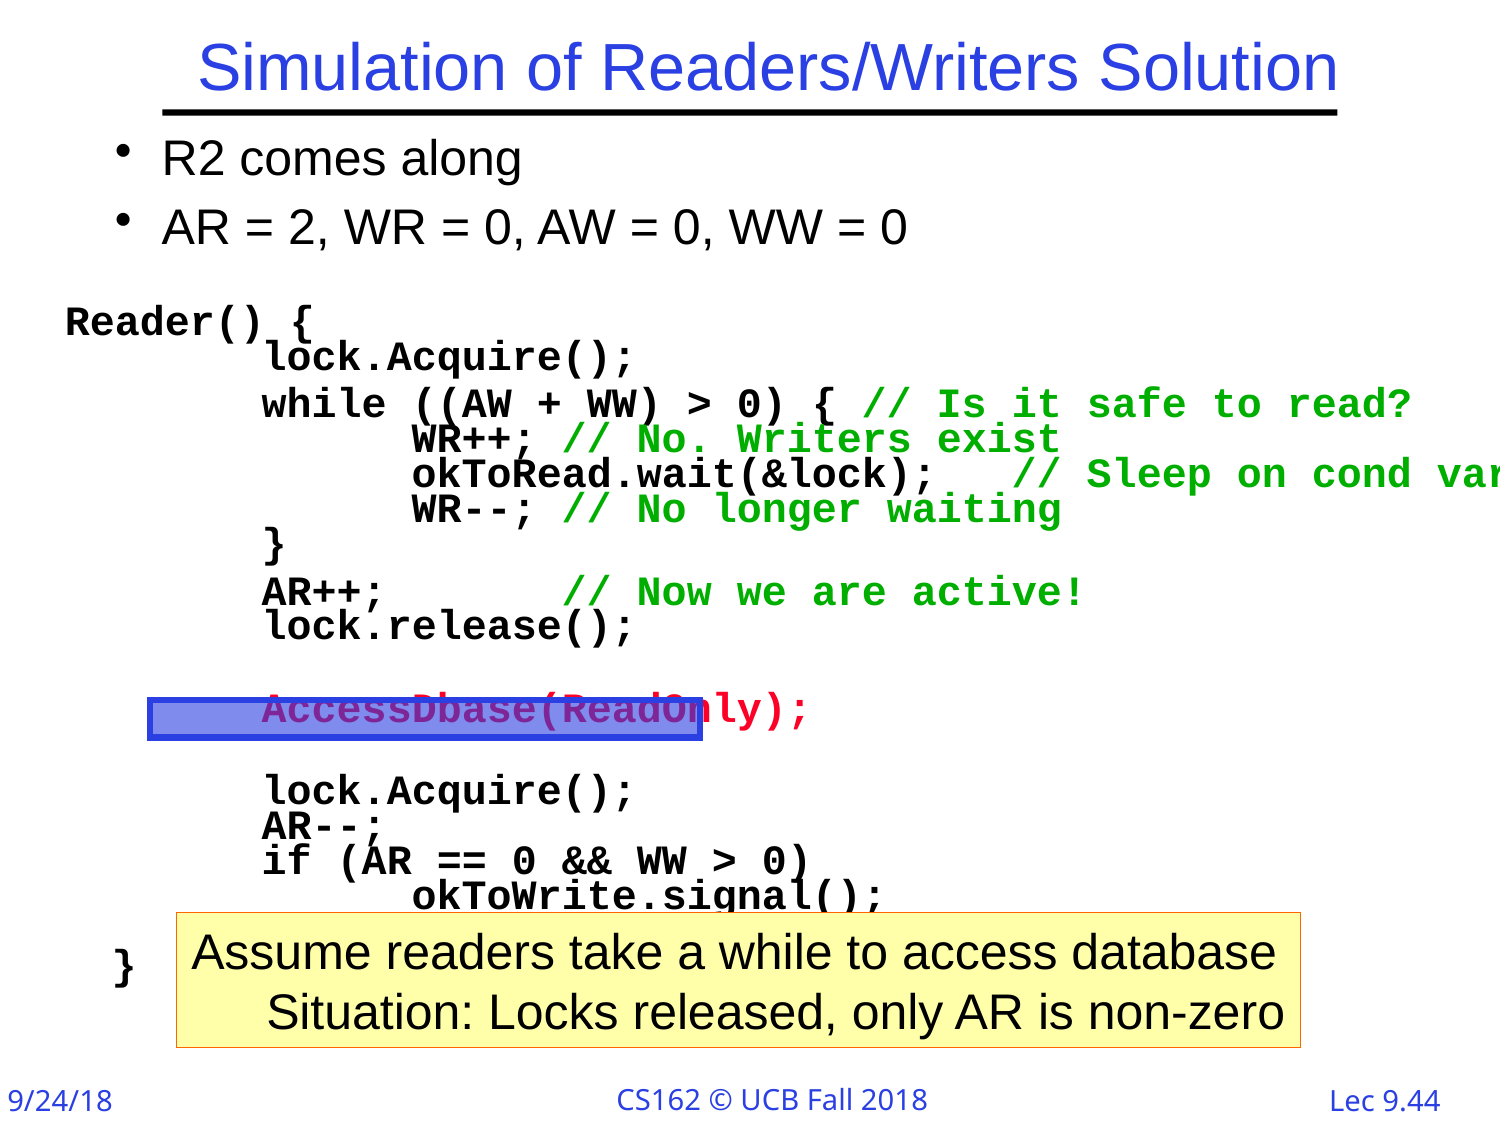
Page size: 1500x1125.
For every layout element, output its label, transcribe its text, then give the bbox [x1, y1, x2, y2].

text_box Assume readers take a while to access database Situation: Locks released, only AR is non-zero [176, 912, 1301, 1048]
text_box Reader() { lock.Acquire(); while ((AW + WW) > 0) { // Is it safe to read? WR++; // No. Writers exist okToRead.wait(&lock); // Sleep on cond var WR--; // No longer waiting } AR++; // Now we are active! lock.release(); AccessDbase(ReadOnly); lock.Acquire(); AR--; if (AR == 0 && WW > 0) okToWrite.signal(); lock.Release(); } [49, 299, 1500, 1013]
list R2 comes along AR = 2, WR = 0, AW = 0, WW = 0 [99, 125, 1400, 299]
text_box [150, 699, 700, 738]
title Simulation of Readers/Writers Solution [87, 24, 1450, 113]
